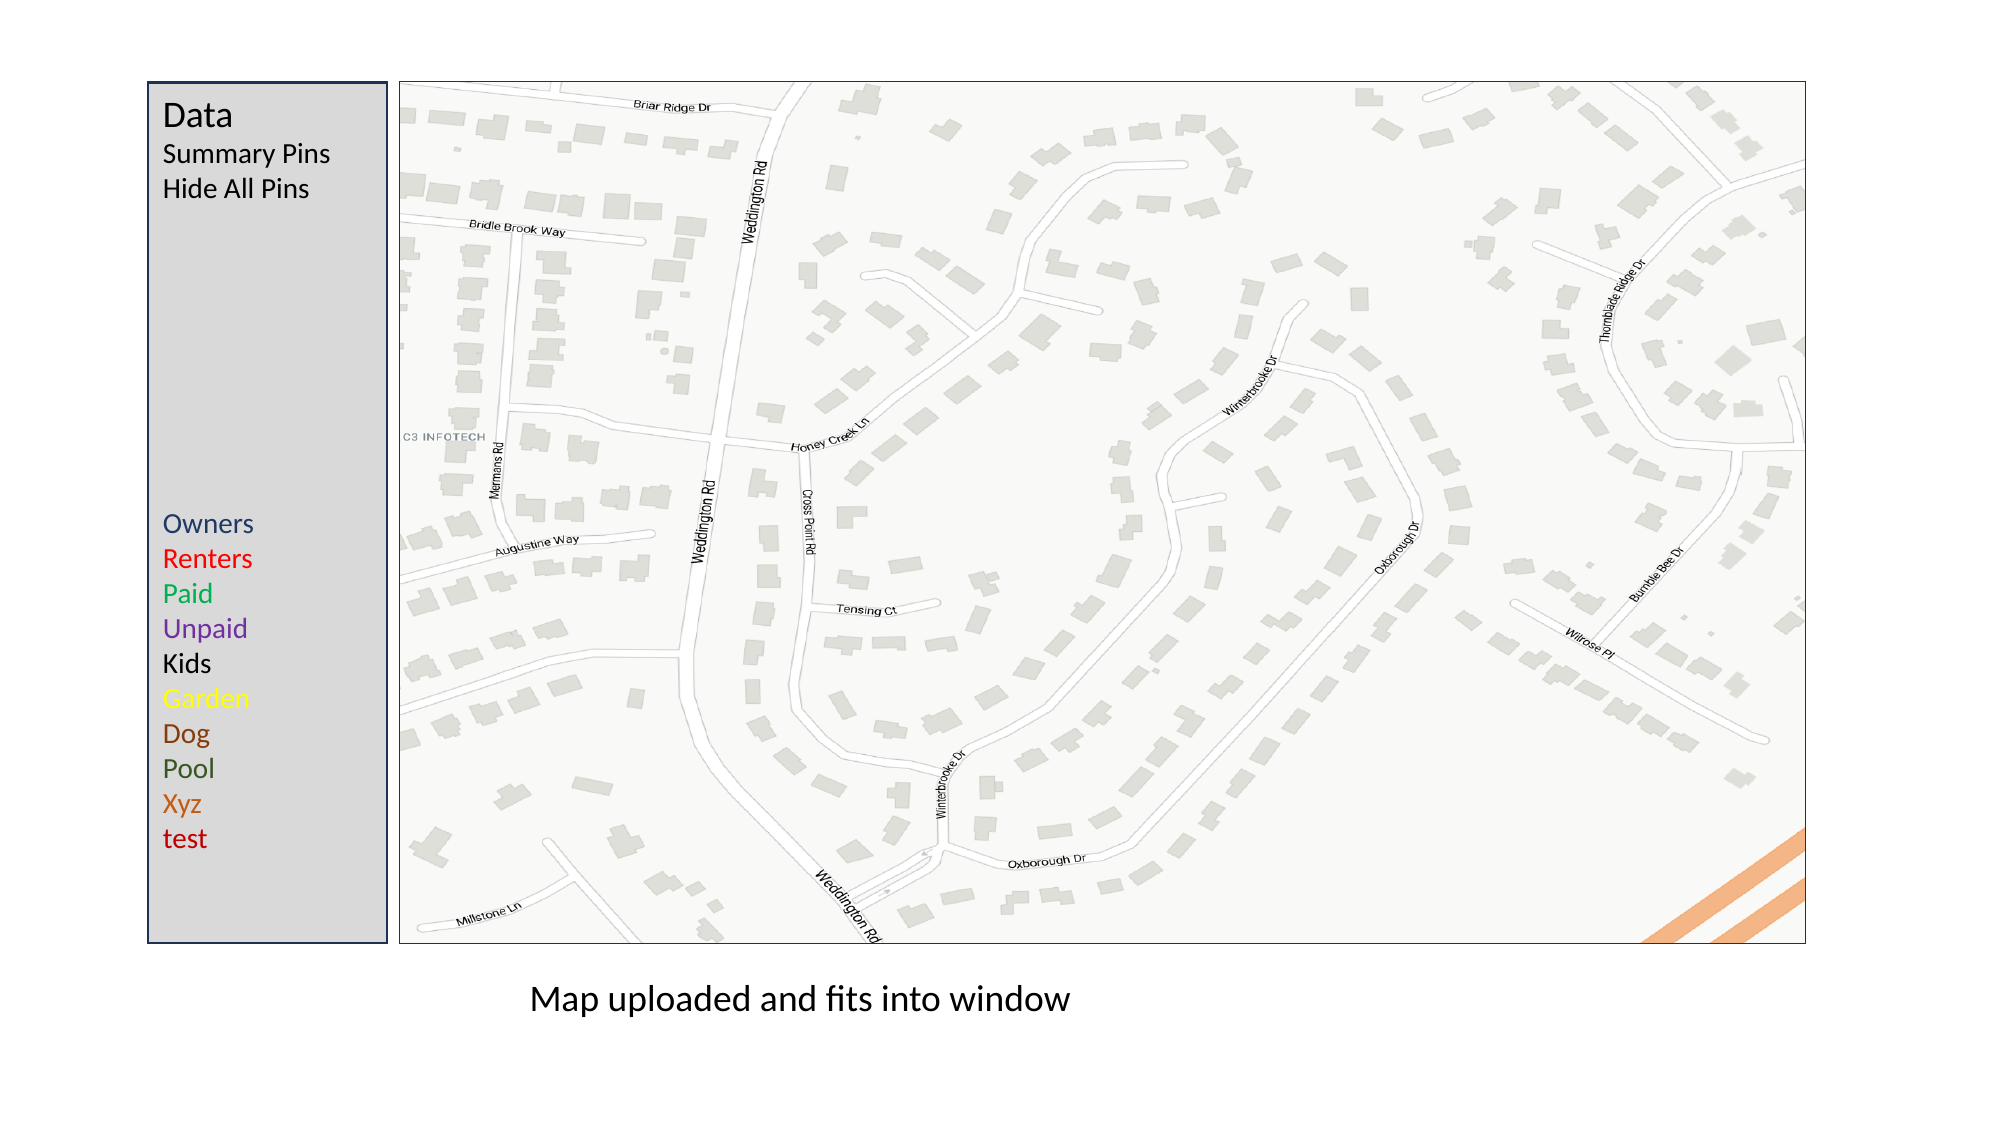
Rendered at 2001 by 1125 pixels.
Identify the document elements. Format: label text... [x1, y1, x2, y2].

text_box Map uploaded and fits into window [514, 966, 1647, 1027]
picture [400, 82, 1805, 944]
text_box Data Summary Pins Hide All Pins [148, 82, 387, 213]
text_box Owners Renters Paid Unpaid Kids Garden Dog Pool Xyz test [148, 496, 347, 942]
text_box [147, 81, 388, 944]
